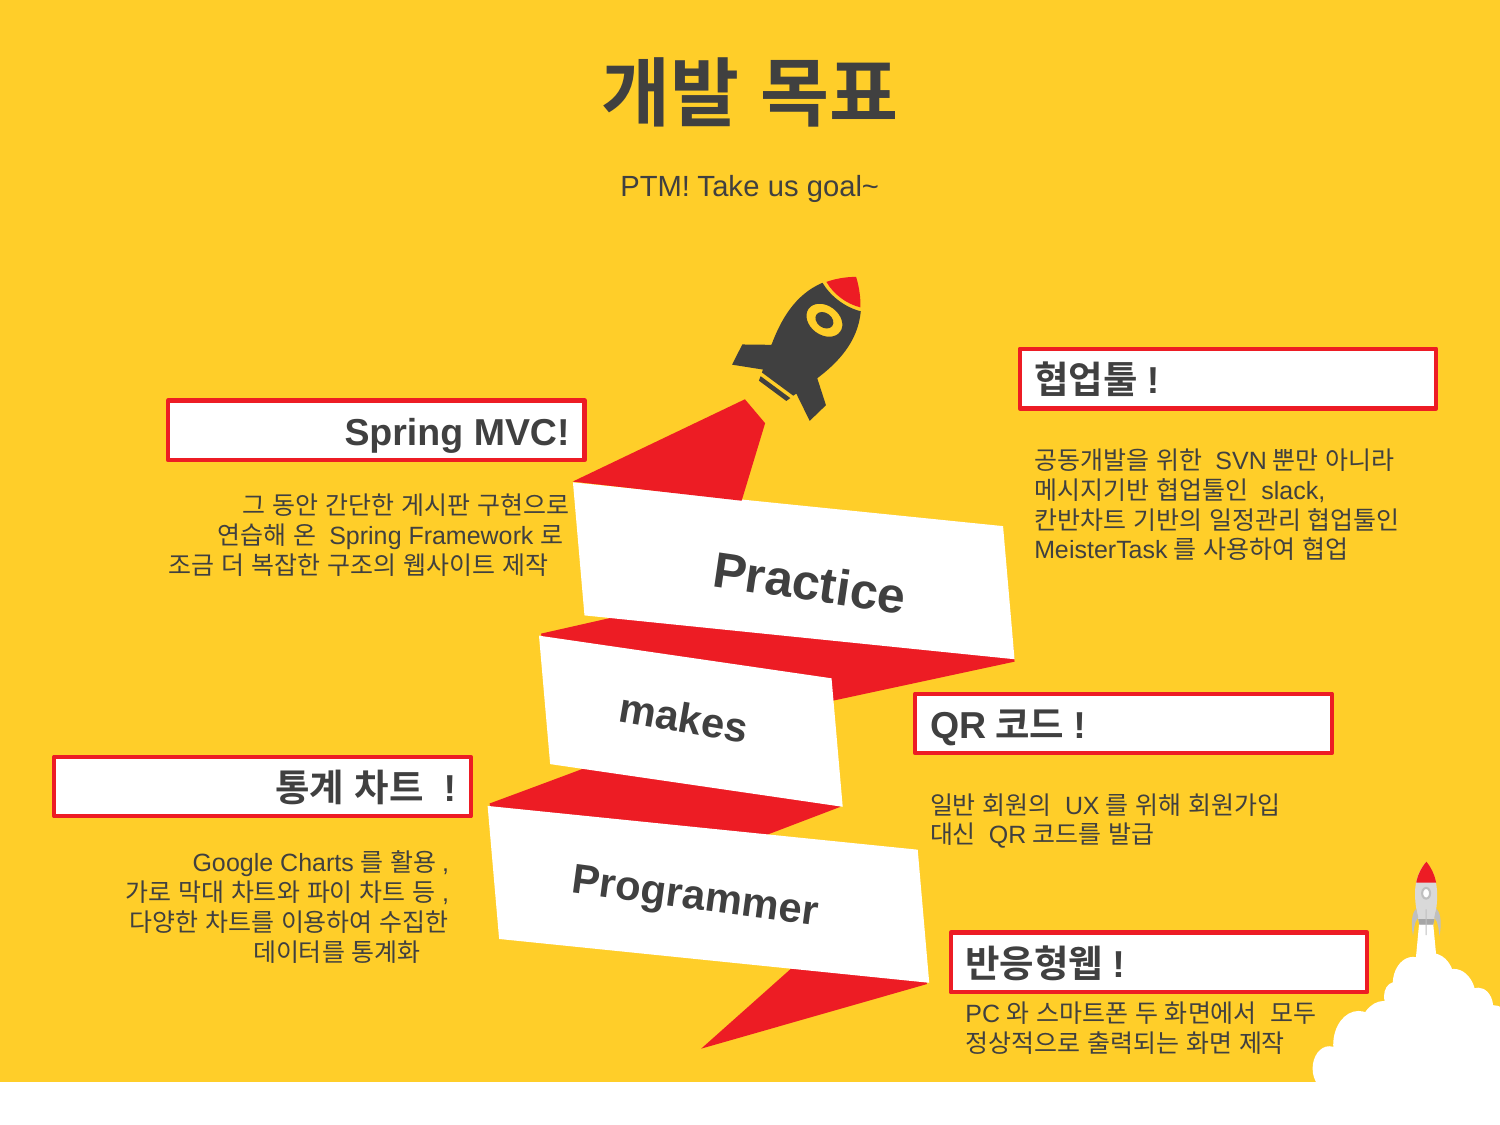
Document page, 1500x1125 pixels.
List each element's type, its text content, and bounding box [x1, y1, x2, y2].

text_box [761, 262, 866, 398]
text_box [1019, 348, 1437, 574]
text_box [53, 756, 471, 977]
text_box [915, 693, 1333, 858]
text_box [950, 932, 1368, 1067]
list PTM! Take us goal~ [0, 153, 1500, 216]
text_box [481, 399, 1020, 1044]
list 개발 목표 [0, 26, 1500, 153]
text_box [100, 400, 585, 589]
